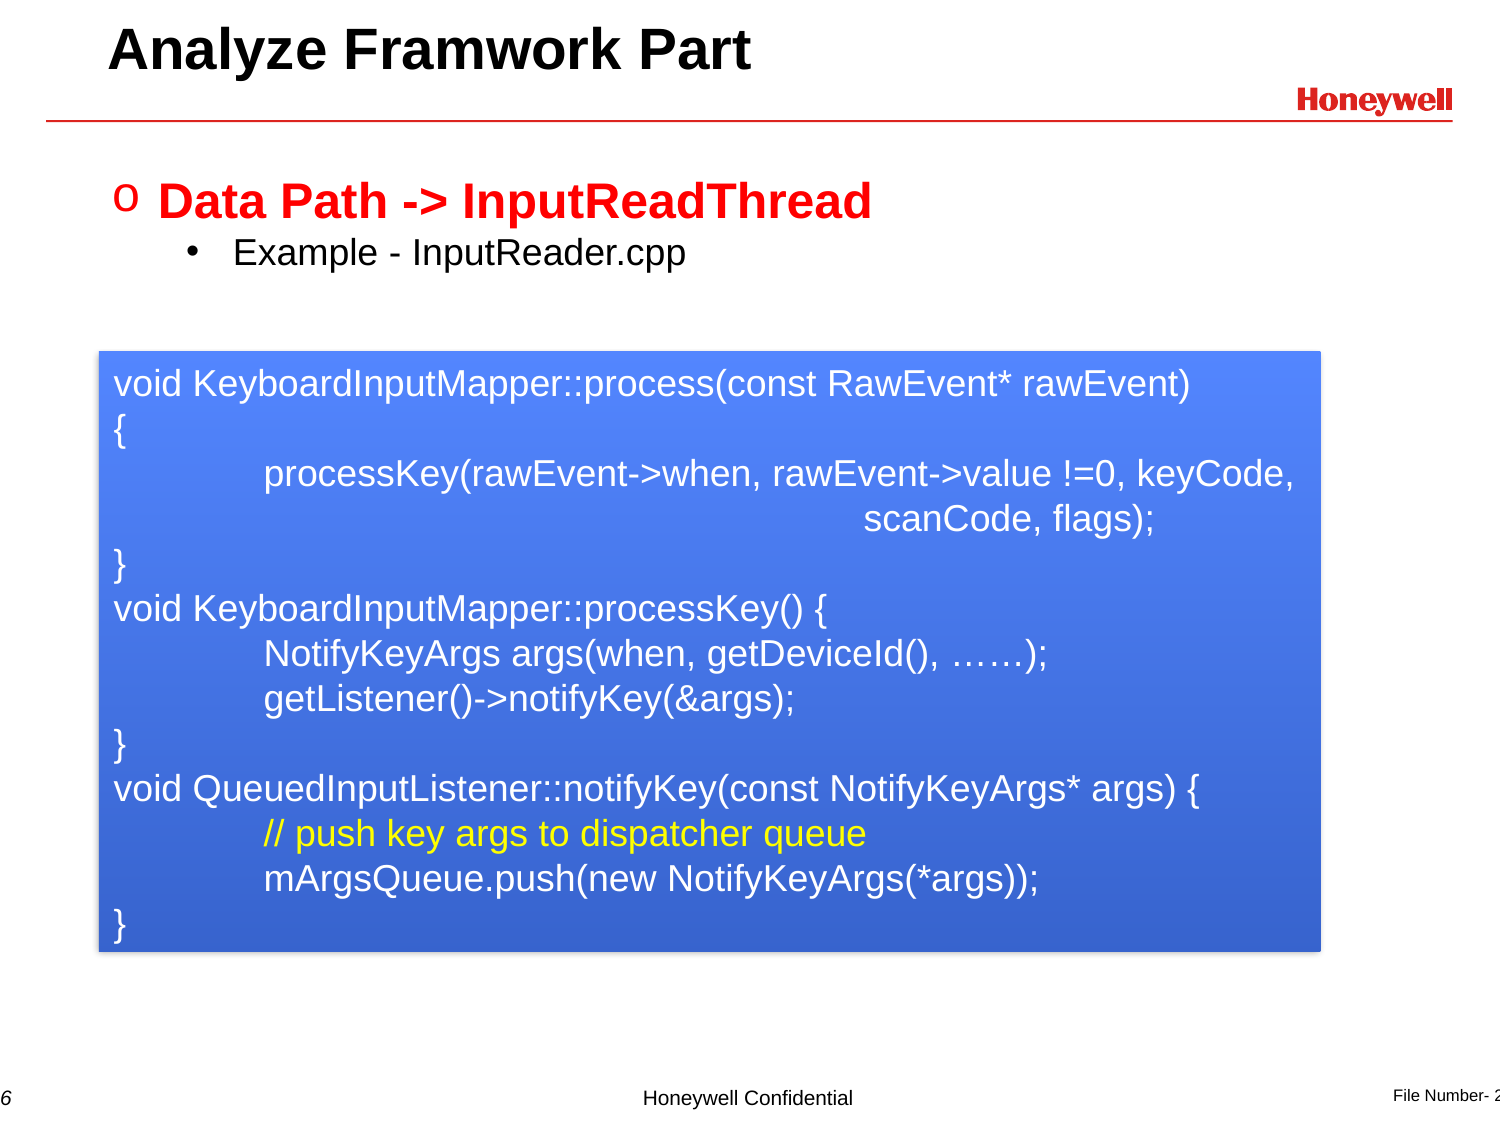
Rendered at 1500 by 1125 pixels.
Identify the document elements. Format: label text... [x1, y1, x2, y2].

text_box void KeyboardInputMapper::process(const RawEvent* rawEvent) { processKey(rawEvent->when, rawEvent->value !=0, keyCode, scanCode, flags); } void KeyboardInputMapper::processKey() { NotifyKeyArgs args(when, getDeviceId(), ……); getListener()->notifyKey(&args); } void QueuedInputListener::notifyKey(const NotifyKeyArgs* args) { // push key args to dispatcher queue mArgsQueue.push(new NotifyKeyArgs(*args)); } [98, 351, 1321, 952]
title Analyze Framwork Part [91, 16, 1405, 95]
text_box Data Path -> InputReadThread Example - InputReader.cpp [96, 160, 889, 281]
